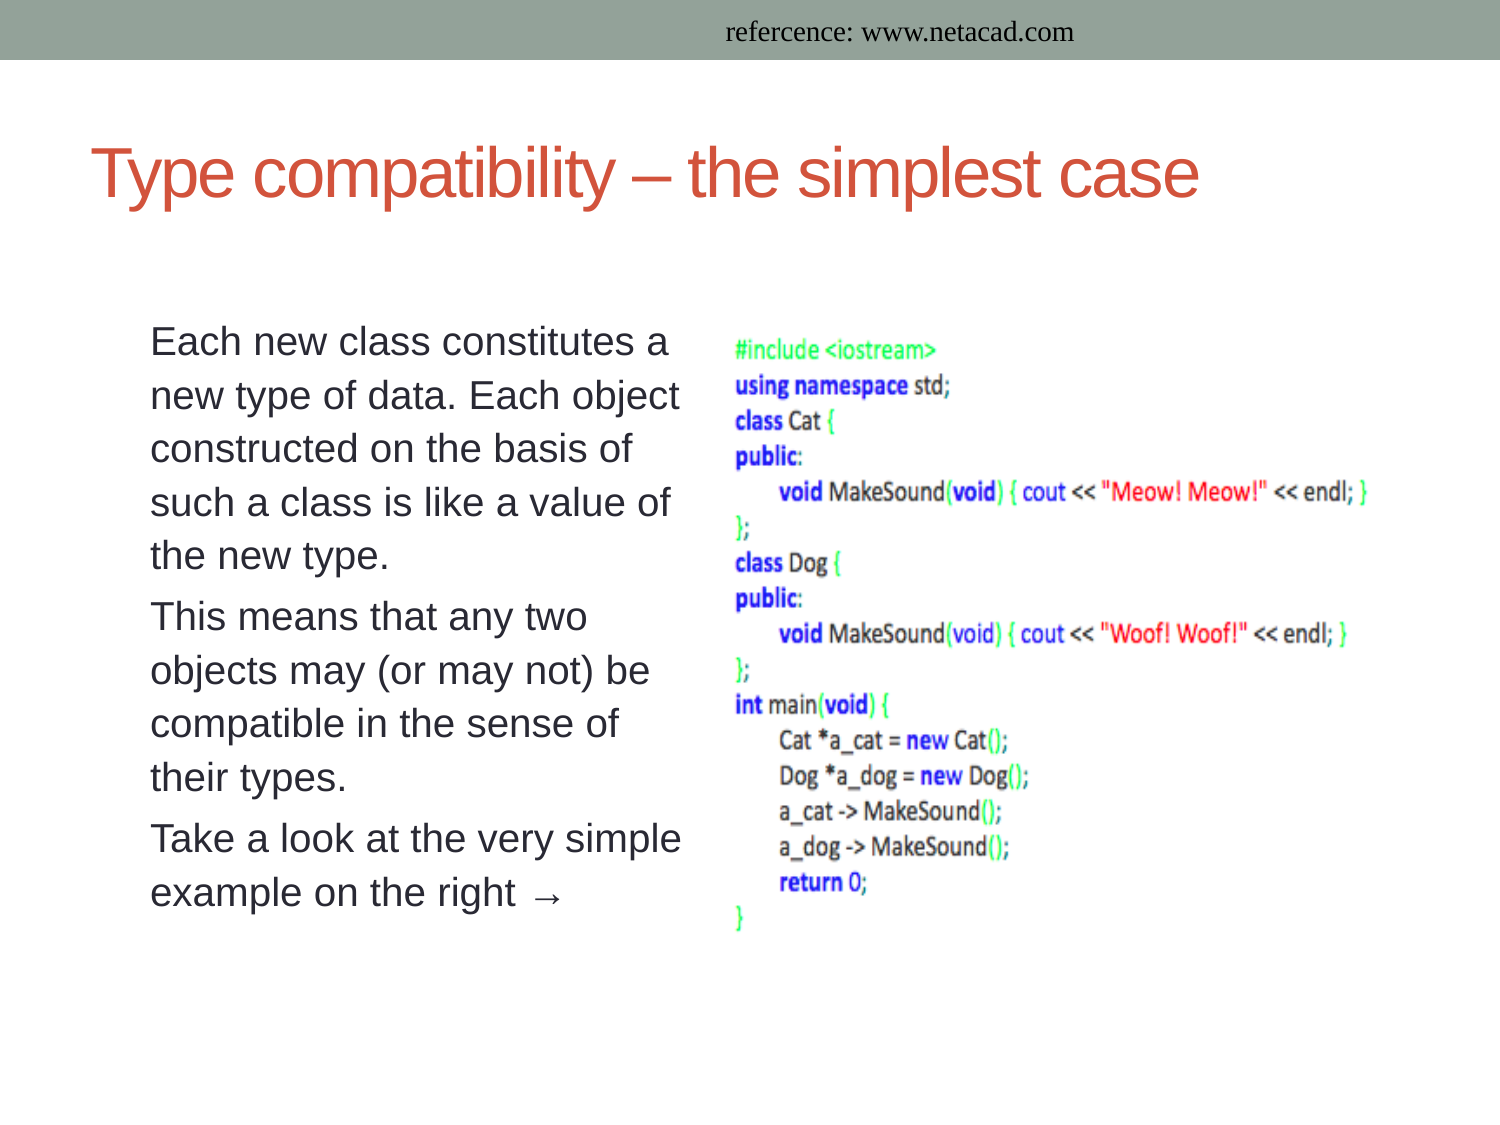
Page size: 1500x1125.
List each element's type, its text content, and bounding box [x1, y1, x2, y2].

picture [724, 324, 1376, 947]
title Type compatibility – the simplest case [75, 87, 1425, 250]
list Each new class constitutes a new type of data. Each object constructed on the basis of such a class is like a value of the new type. This means that any two objects may (or may not) be compatible in the sense of their types. Take a look at the very simple example on the right → [135, 302, 700, 963]
footer refercence: www.netacad.com [562, 3, 1238, 57]
